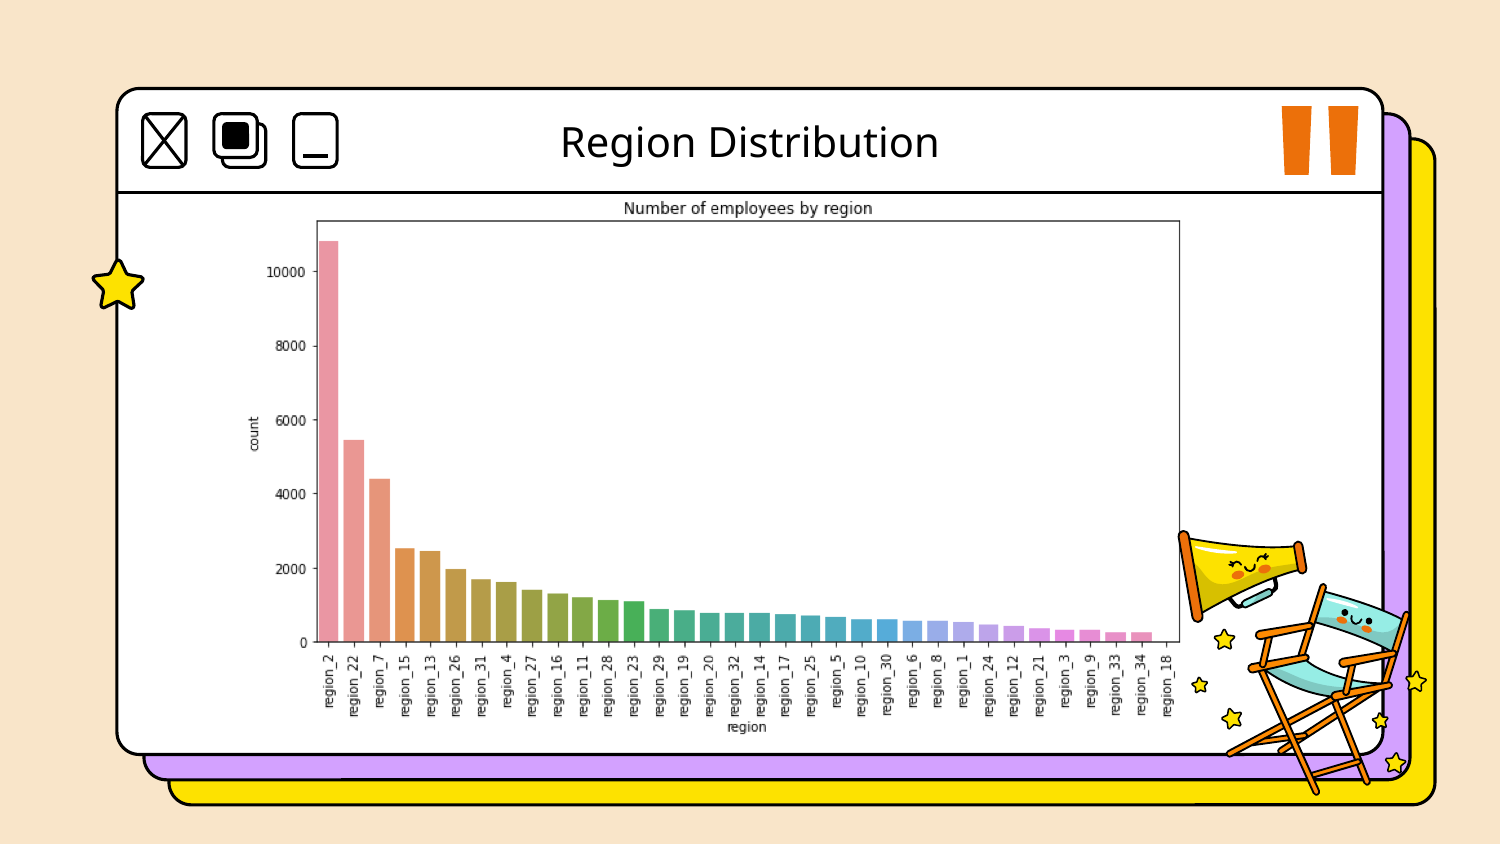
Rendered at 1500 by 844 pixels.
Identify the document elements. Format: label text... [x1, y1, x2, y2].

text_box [1177, 529, 1428, 796]
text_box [142, 113, 338, 168]
text_box [93, 259, 144, 309]
picture [239, 192, 1188, 742]
title Region Distribution [116, 101, 1383, 180]
